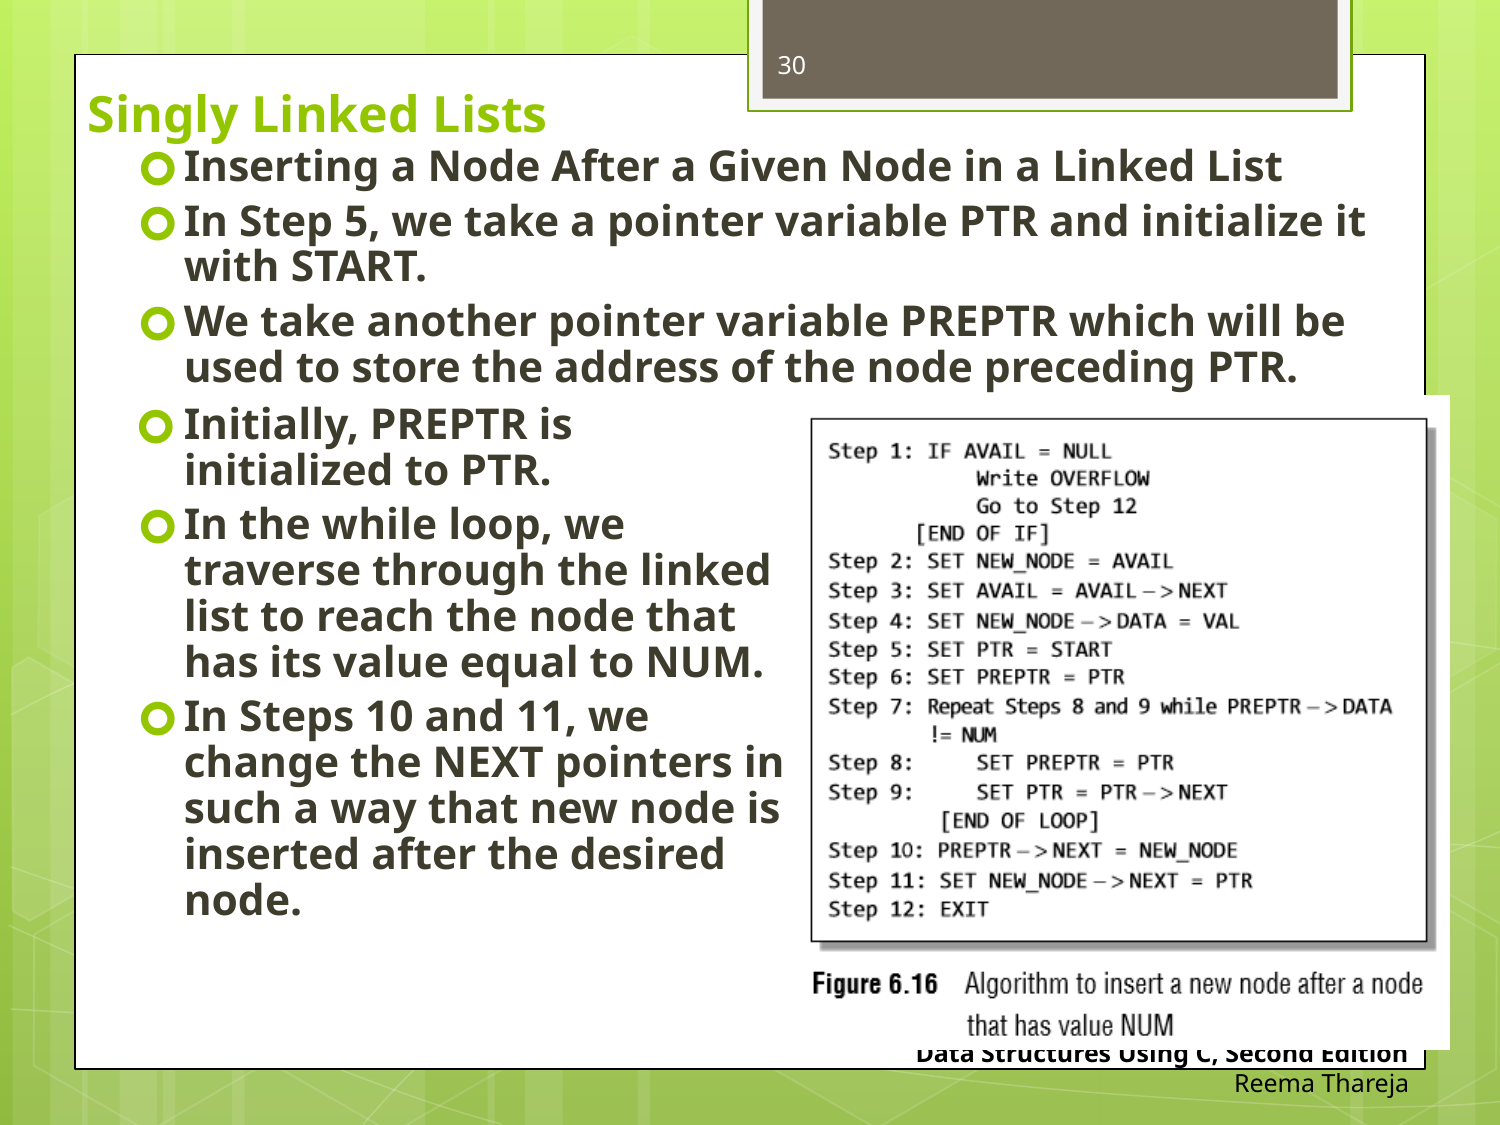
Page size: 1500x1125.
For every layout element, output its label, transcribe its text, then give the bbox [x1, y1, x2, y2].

list Inserting a Node After a Given Node in a Linked List In Step 5, we take a pointer variable PTR and initialize it with START. We take another pointer variable PREPTR which will be used to store the address of the node preceding PTR. [112, 137, 1400, 395]
picture [799, 395, 1451, 1051]
title Singly Linked Lists [72, 37, 1225, 150]
footer Data Structures Using C, Second Edition Reema Thareja [849, 1058, 1425, 1098]
list Initially, PREPTR is initialized to PTR. In the while loop, we traverse through the linked list to reach the node that has its value equal to NUM. In Steps 10 and 11, we change the NEXT pointers in such a way that new node is inserted after the desired node. [112, 395, 797, 975]
slide_number 30 [762, 36, 982, 97]
